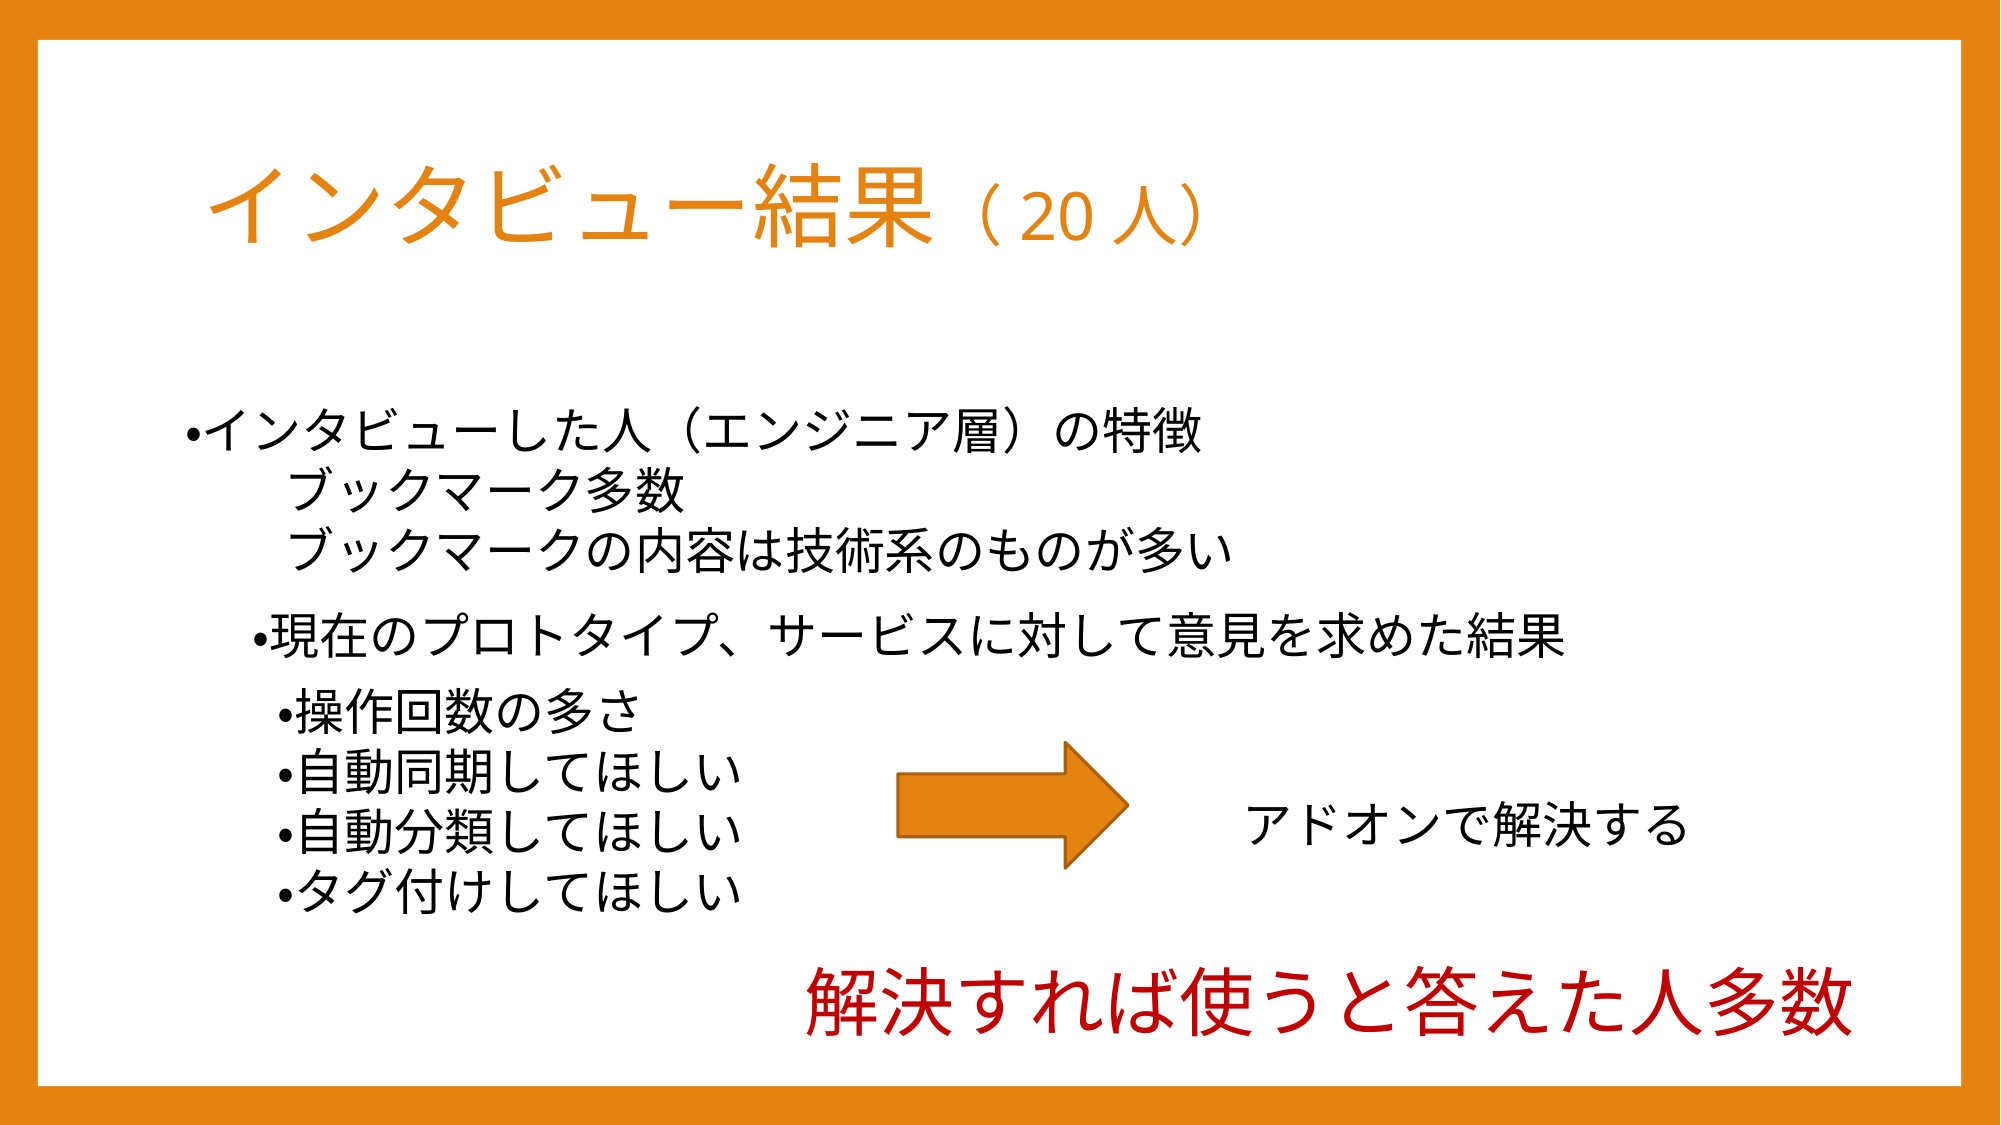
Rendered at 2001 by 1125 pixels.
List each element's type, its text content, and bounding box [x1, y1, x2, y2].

text_box 解決すれば使うと答えた人多数 [790, 948, 1870, 1054]
text_box アドオンで解決する [1227, 786, 1708, 862]
text_box ・インタビューした人（エンジニア層）の特徴 ブックマーク多数 ブックマークの内容は技術系のものが多い [170, 391, 1250, 587]
text_box ・現在のプロトタイプ、サービスに対して意見を求めた結果 [237, 597, 1582, 673]
text_box ・操作回数の多さ ・自動同期してほしい ・自動分類してほしい ・タグ付けしてほしい [262, 673, 1263, 928]
title インタビュー結果（20人） [187, 99, 1808, 323]
text_box [896, 740, 1130, 870]
